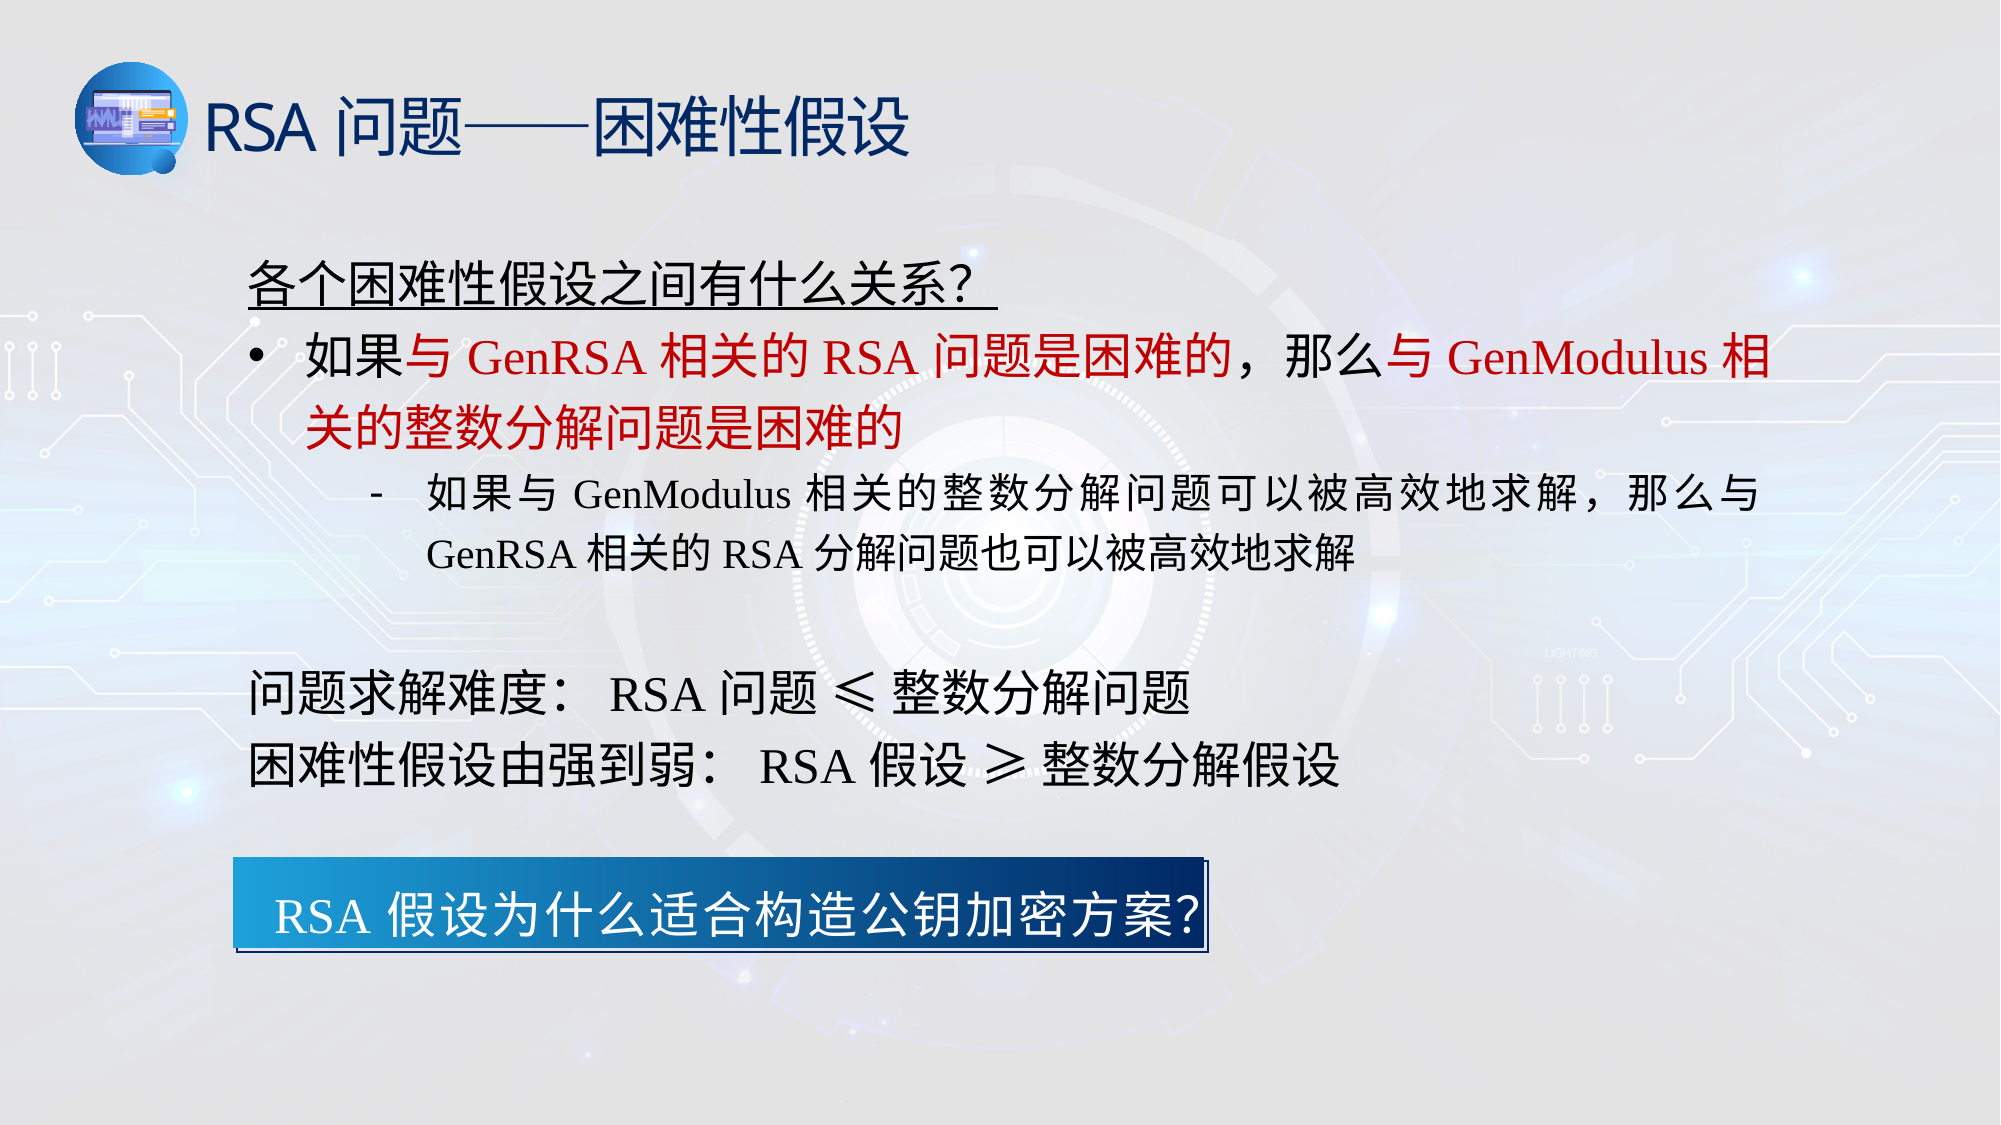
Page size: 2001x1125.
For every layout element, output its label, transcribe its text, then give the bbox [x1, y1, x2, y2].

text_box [233, 857, 1208, 952]
text_box 各个困难性假设之间有什么关系？ 如果与GenRSA相关的RSA问题是困难的，那么与GenModulus相关的整数分解问题是困难的 如果与GenModulus相关的整数分解问题可以被高效地求解，那么与GenRSA相关的RSA分解问题也可以被高效地求解 [233, 233, 1786, 584]
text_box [75, 62, 1236, 176]
text_box 问题求解难度：RSA问题 ≤ 整数分解问题 困难性假设由强到弱：RSA假设 ≥ 整数分解假设 [233, 642, 1786, 802]
